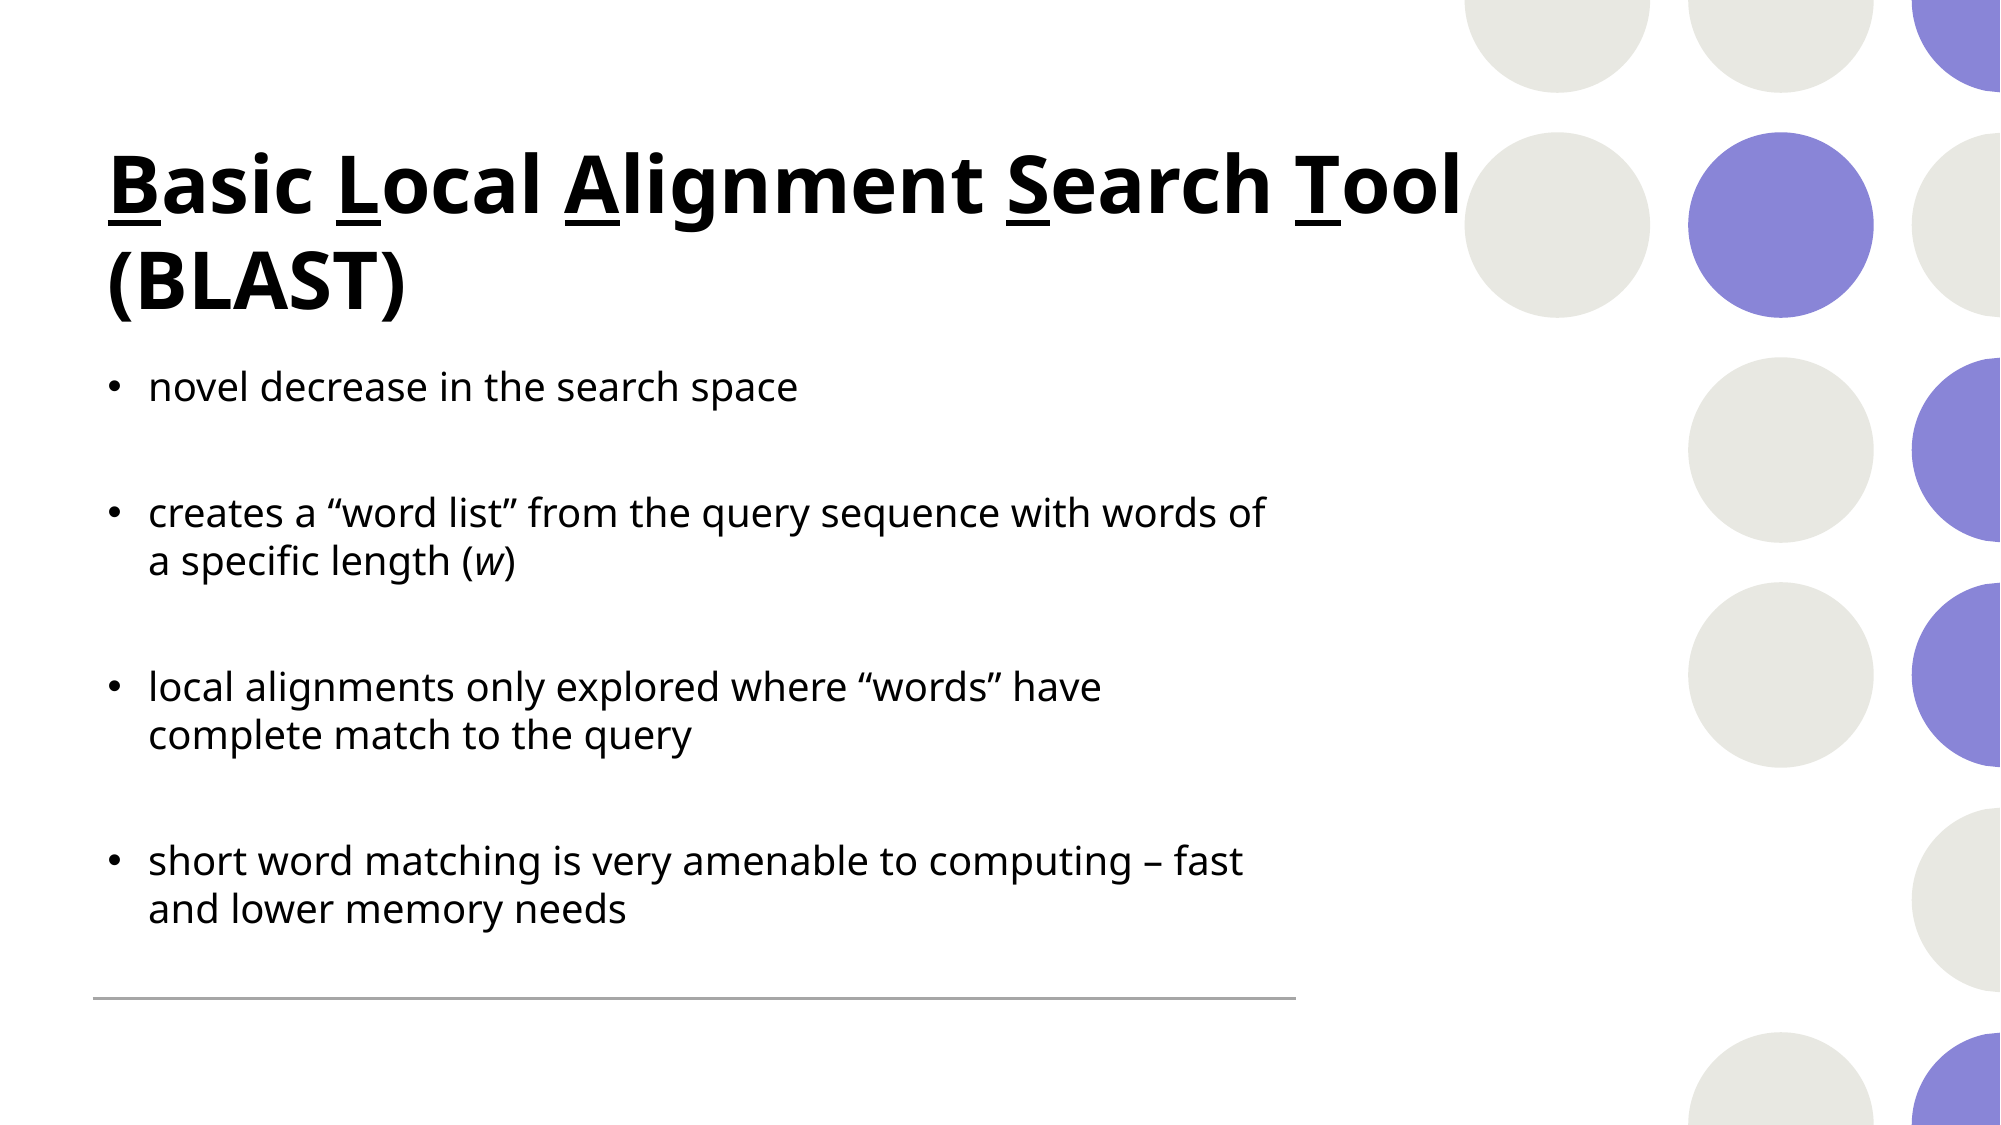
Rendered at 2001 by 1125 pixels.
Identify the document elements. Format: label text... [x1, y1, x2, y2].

list novel decrease in the search space creates a “word list” from the query sequence with words of a specific length (w) local alignments only explored where “words” have complete match to the query short word matching is very amenable to computing – fast and lower memory needs [92, 354, 1297, 946]
title Basic Local Alignment Search Tool (BLAST) [92, 126, 1769, 335]
